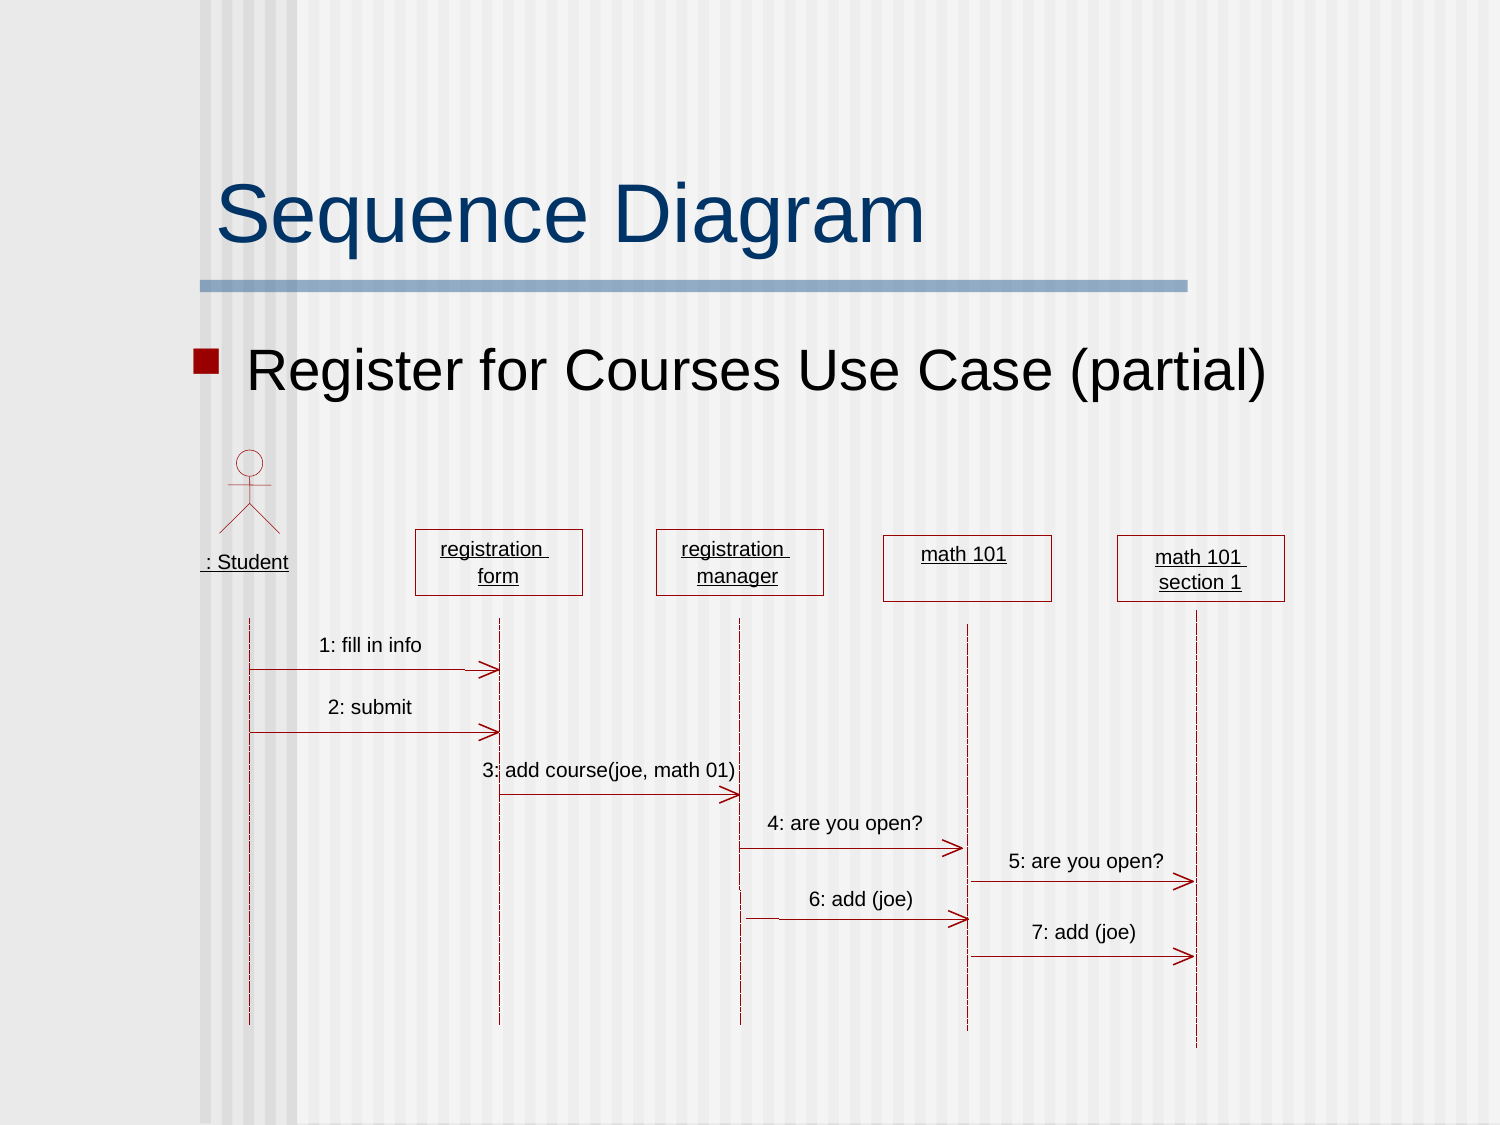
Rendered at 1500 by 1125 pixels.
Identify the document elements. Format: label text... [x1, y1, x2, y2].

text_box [199, 449, 1286, 1048]
list Register for Courses Use Case (partial) [174, 324, 1313, 401]
title Sequence Diagram [199, 162, 1301, 267]
